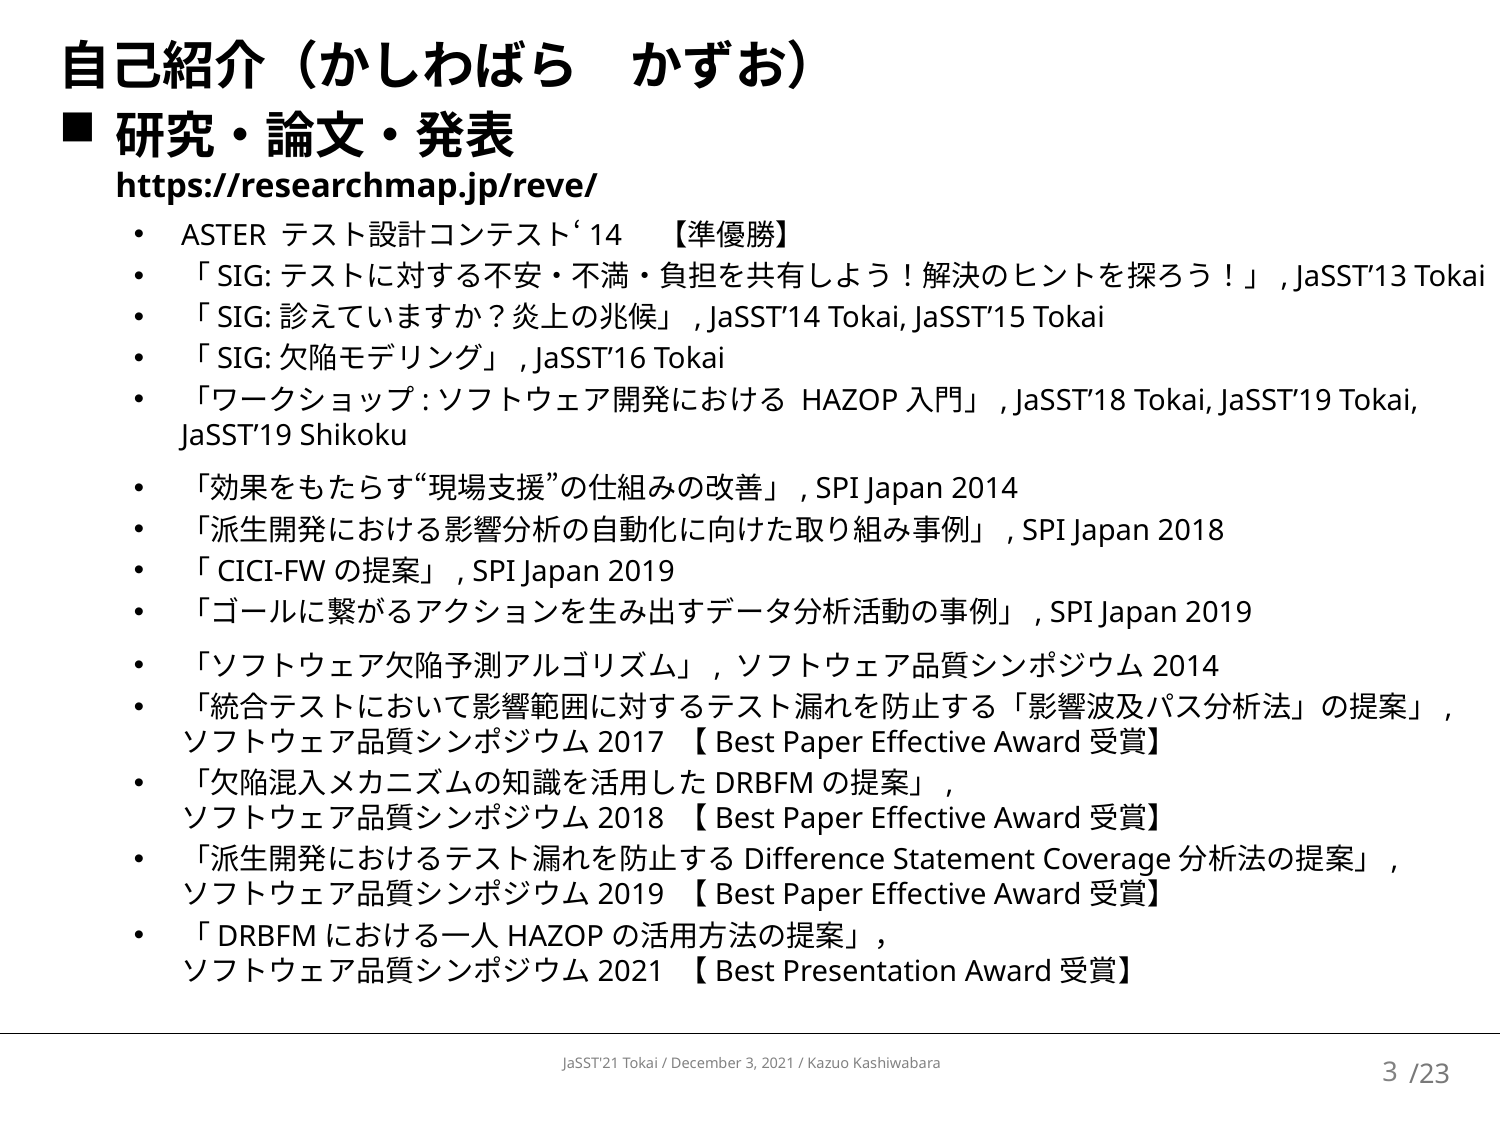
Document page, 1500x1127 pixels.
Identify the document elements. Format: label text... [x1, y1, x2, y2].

list 研究・論文・発表 https://researchmap.jp/reve/ ASTER テスト設計コンテスト‘14 【準優勝】 「SIG:テストに対する不安・不満・負担を共有しよう！解決のヒントを探ろう！」, JaSST’13 Tokai 「SIG:診えていますか？炎上の兆候」, JaSST’14 Tokai, JaSST’15 Tokai 「SIG:欠陥モデリング」, JaSST’16 Tokai 「ワークショップ:ソフトウェア開発における HAZOP入門」, JaSST’18 Tokai, JaSST’19 Tokai, JaSST’19 Shikoku 「効果をもたらす“現場支援”の仕組みの改善」, SPI Japan 2014 「派生開発における影響分析の自動化に向けた取り組み事例」, SPI Japan 2018 「CICI-FWの提案」, SPI Japan 2019 「ゴールに繋がるアクションを生み出すデータ分析活動の事例」, SPI Japan 2019 「ソフトウェア欠陥予測アルゴリズム」, ソフトウェア品質シンポジウム2014 「統合テストにおいて影響範囲に対するテスト漏れを防止する「影響波及パス分析法」の提案」, ソフトウェア品質シンポジウム2017 【Best Paper Effective Award受賞】 「欠陥混入メカニズムの知識を活用したDRBFMの提案」, ソフトウェア品質シンポジウム2018 【Best Paper Effective Award受賞】 「派生開発におけるテスト漏れを防止するDifference Statement Coverage分析法の提案」, ソフトウェア品質シンポジウム2019 【Best Paper Effective Award受賞】 「DRBFMにおける一人HAZOPの活用方法の提案」， ソフトウェア品質シンポジウム2021 【Best Presentation Award受賞】 [0, 97, 1500, 1030]
title 自己紹介（かしわばら かずお） [0, 32, 1500, 91]
slide_number 2 [1257, 1042, 1420, 1103]
